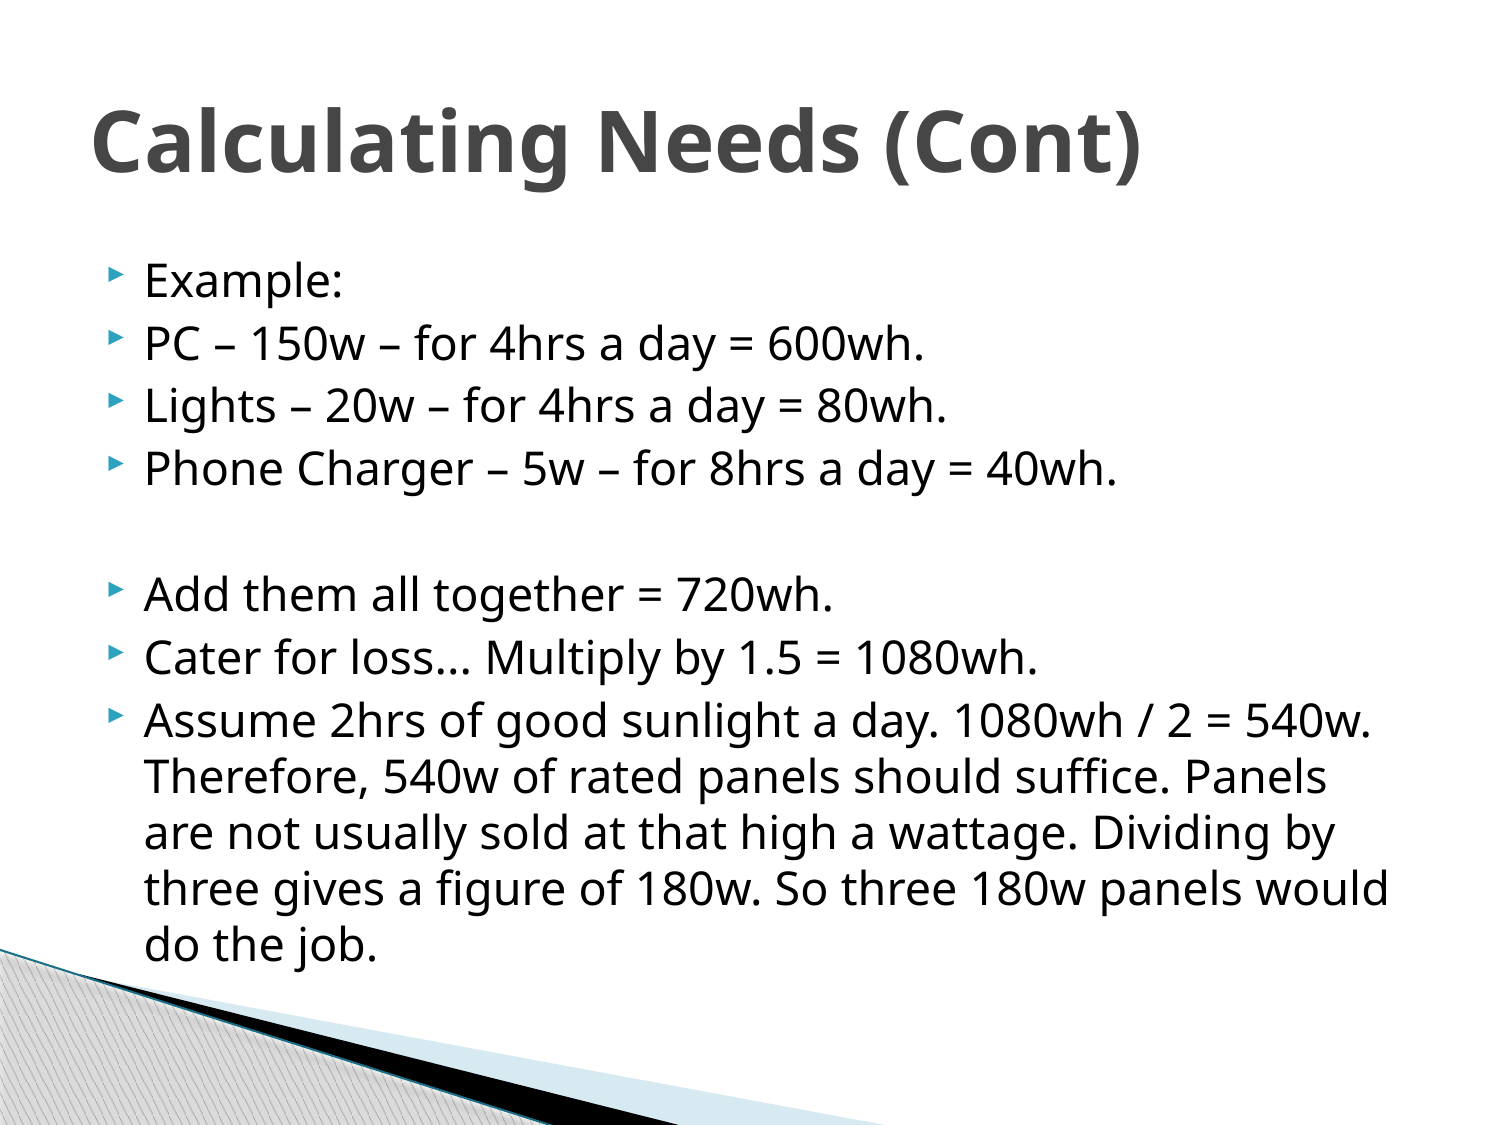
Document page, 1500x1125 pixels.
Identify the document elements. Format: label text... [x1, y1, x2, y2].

list Example: PC – 150w – for 4hrs a day = 600wh. Lights – 20w – for 4hrs a day = 80wh. Phone Charger – 5w – for 8hrs a day = 40wh. Add them all together = 720wh. Cater for loss... Multiply by 1.5 = 1080wh. Assume 2hrs of good sunlight a day. 1080wh / 2 = 540w. Therefore, 540w of rated panels should suffice. Panels are not usually sold at that high a wattage. Dividing by three gives a figure of 180w. So three 180w panels would do the job. [75, 243, 1425, 986]
title Calculating Needs (Cont) [75, 45, 1425, 233]
